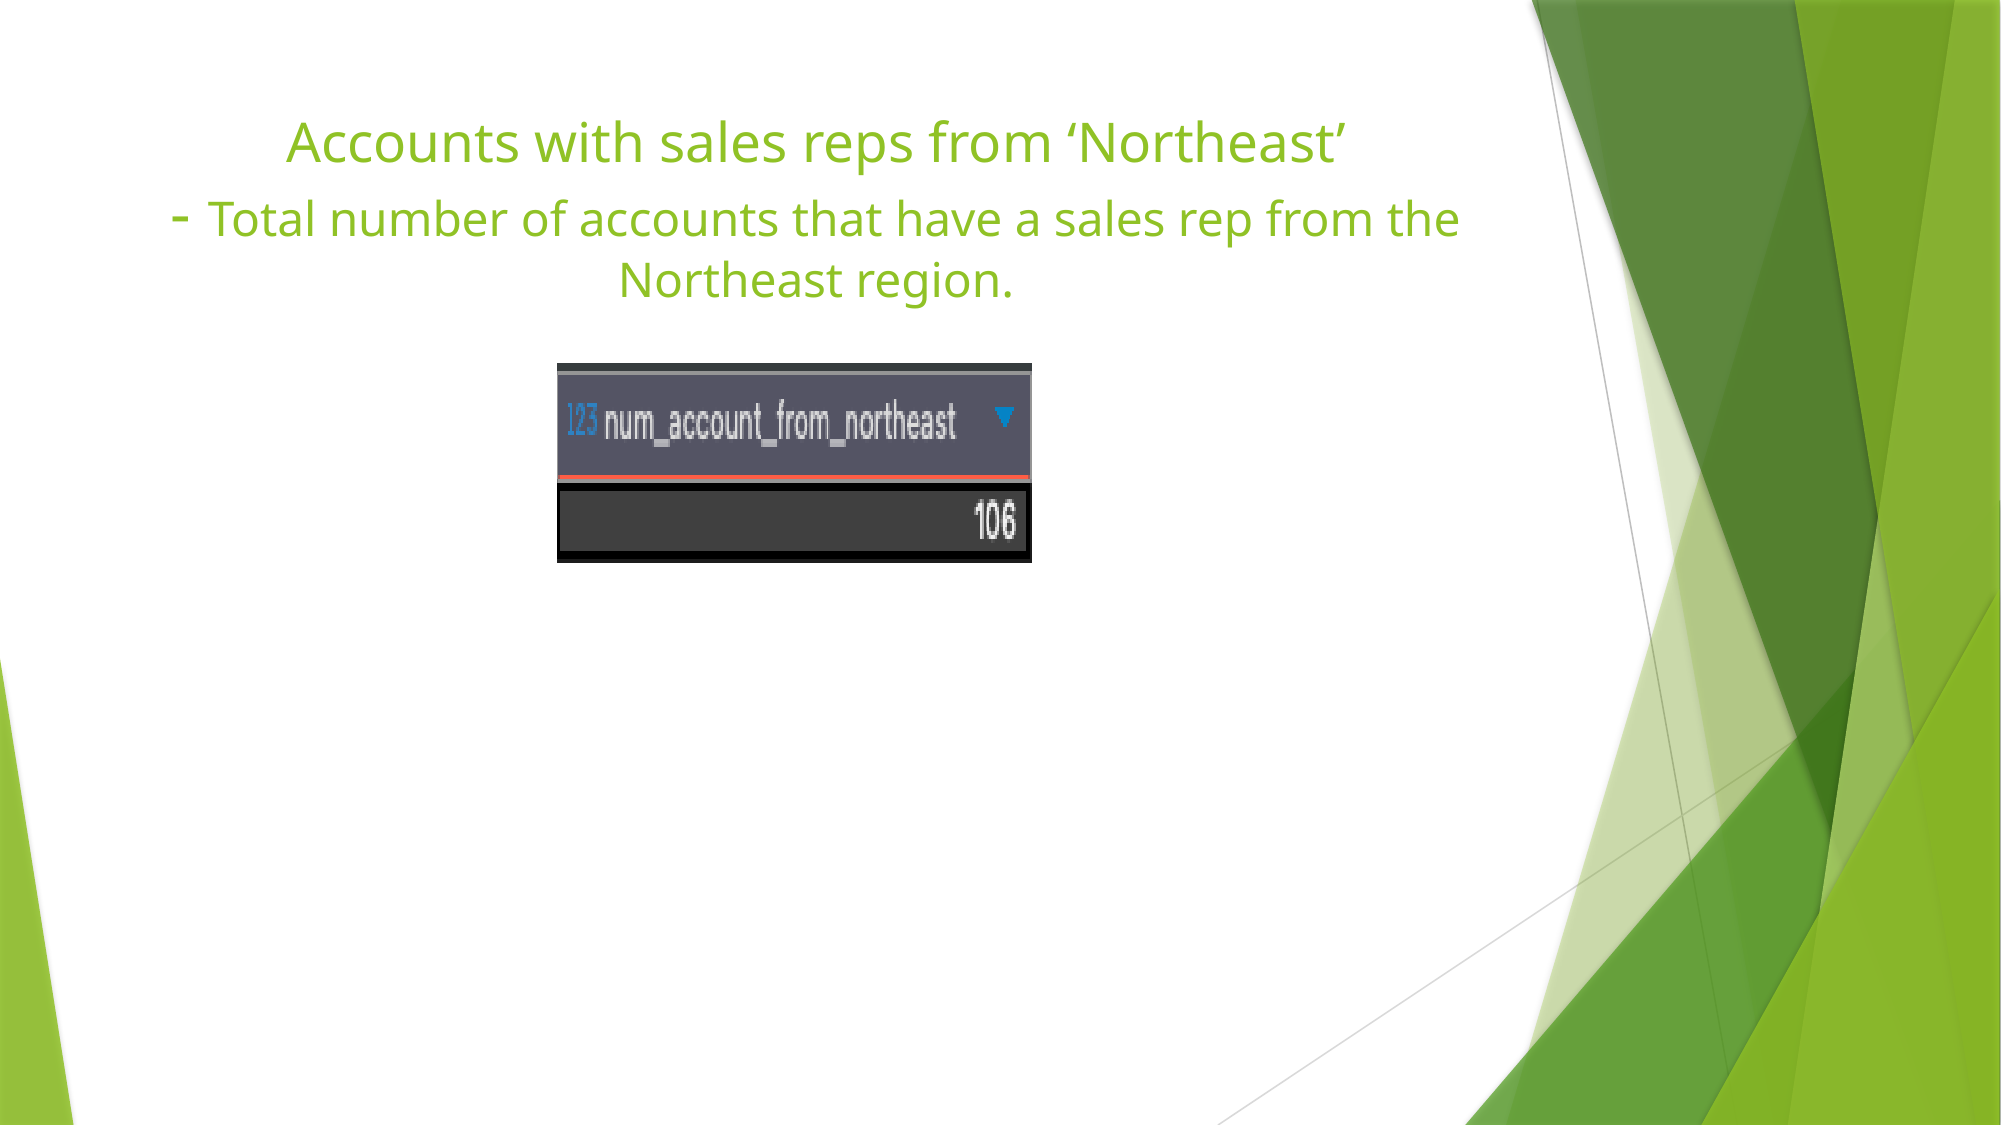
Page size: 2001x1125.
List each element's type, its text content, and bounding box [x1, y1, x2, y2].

title Accounts with sales reps from ‘Northeast’ - Total number of accounts that have a sales rep from the Northeast region. [111, 99, 1522, 317]
picture [557, 363, 1033, 563]
